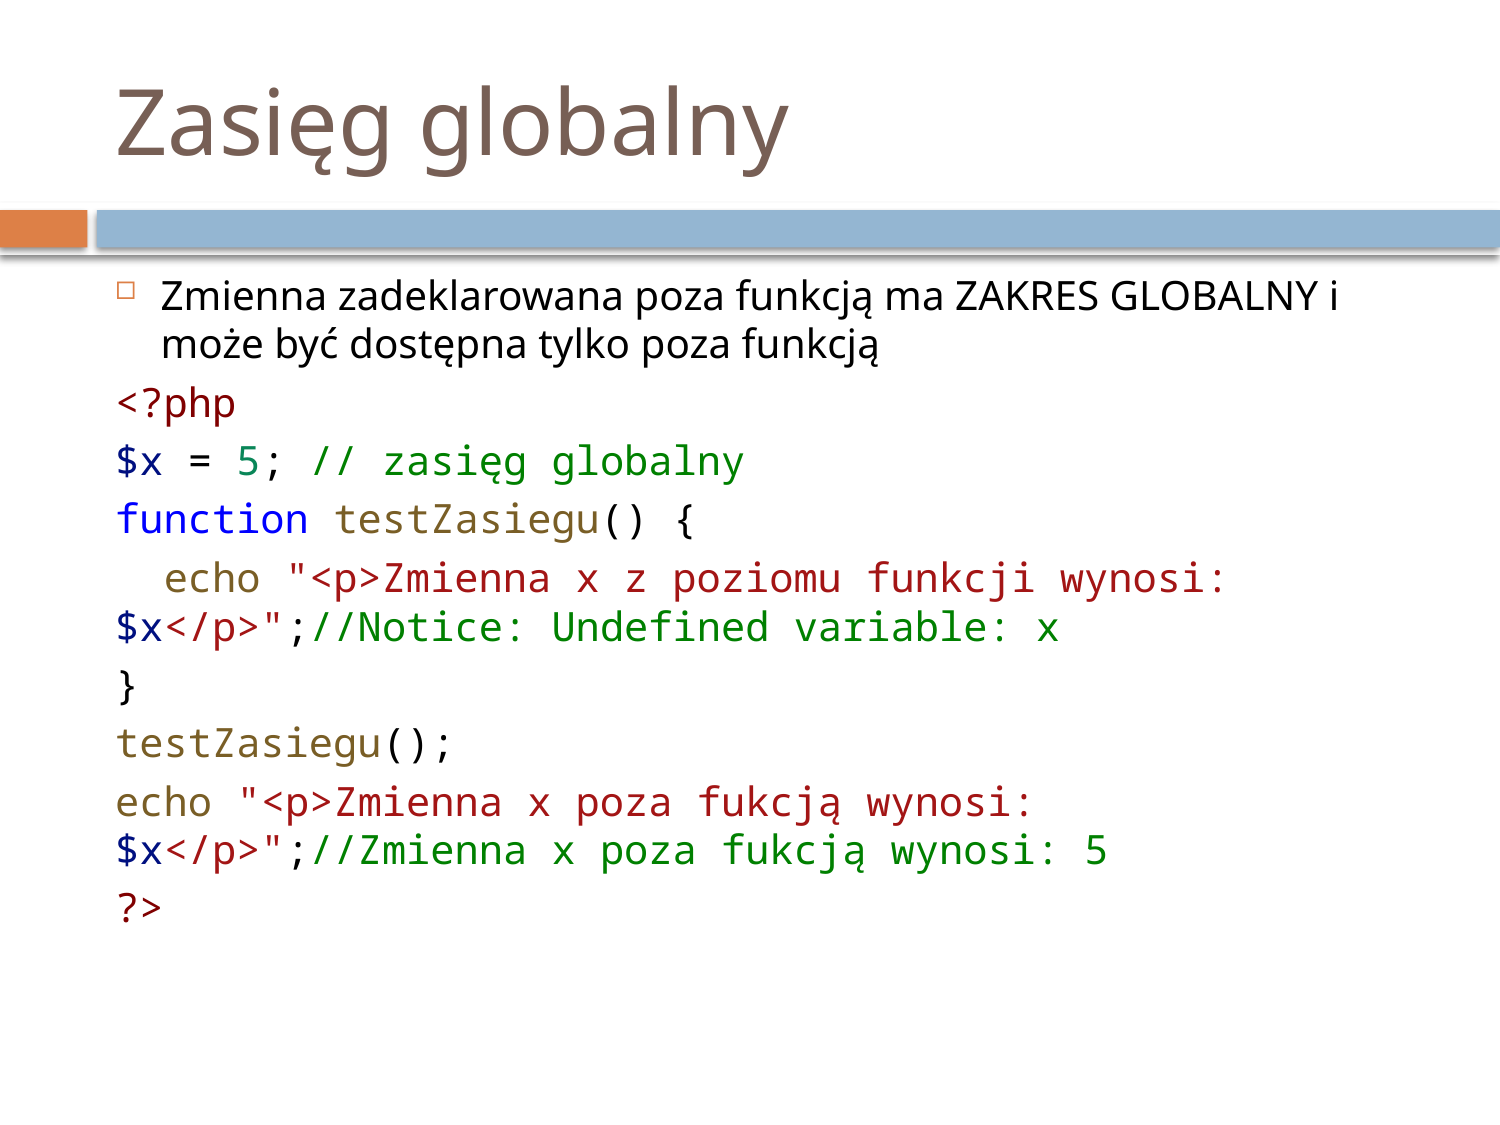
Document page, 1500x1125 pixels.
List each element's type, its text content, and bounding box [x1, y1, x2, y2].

list Zmienna zadeklarowana poza funkcją ma ZAKRES GLOBALNY i może być dostępna tylko poza funkcją <?php $x = 5; // zasięg globalny function testZasiegu() { echo "<p>Zmienna x z poziomu funkcji wynosi: $x</p>";//Notice: Undefined variable: x } testZasiegu(); echo "<p>Zmienna x poza fukcją wynosi: $x</p>";//Zmienna x poza fukcją wynosi: 5 ?> [100, 262, 1438, 1000]
title Zasięg globalny [100, 37, 1438, 200]
